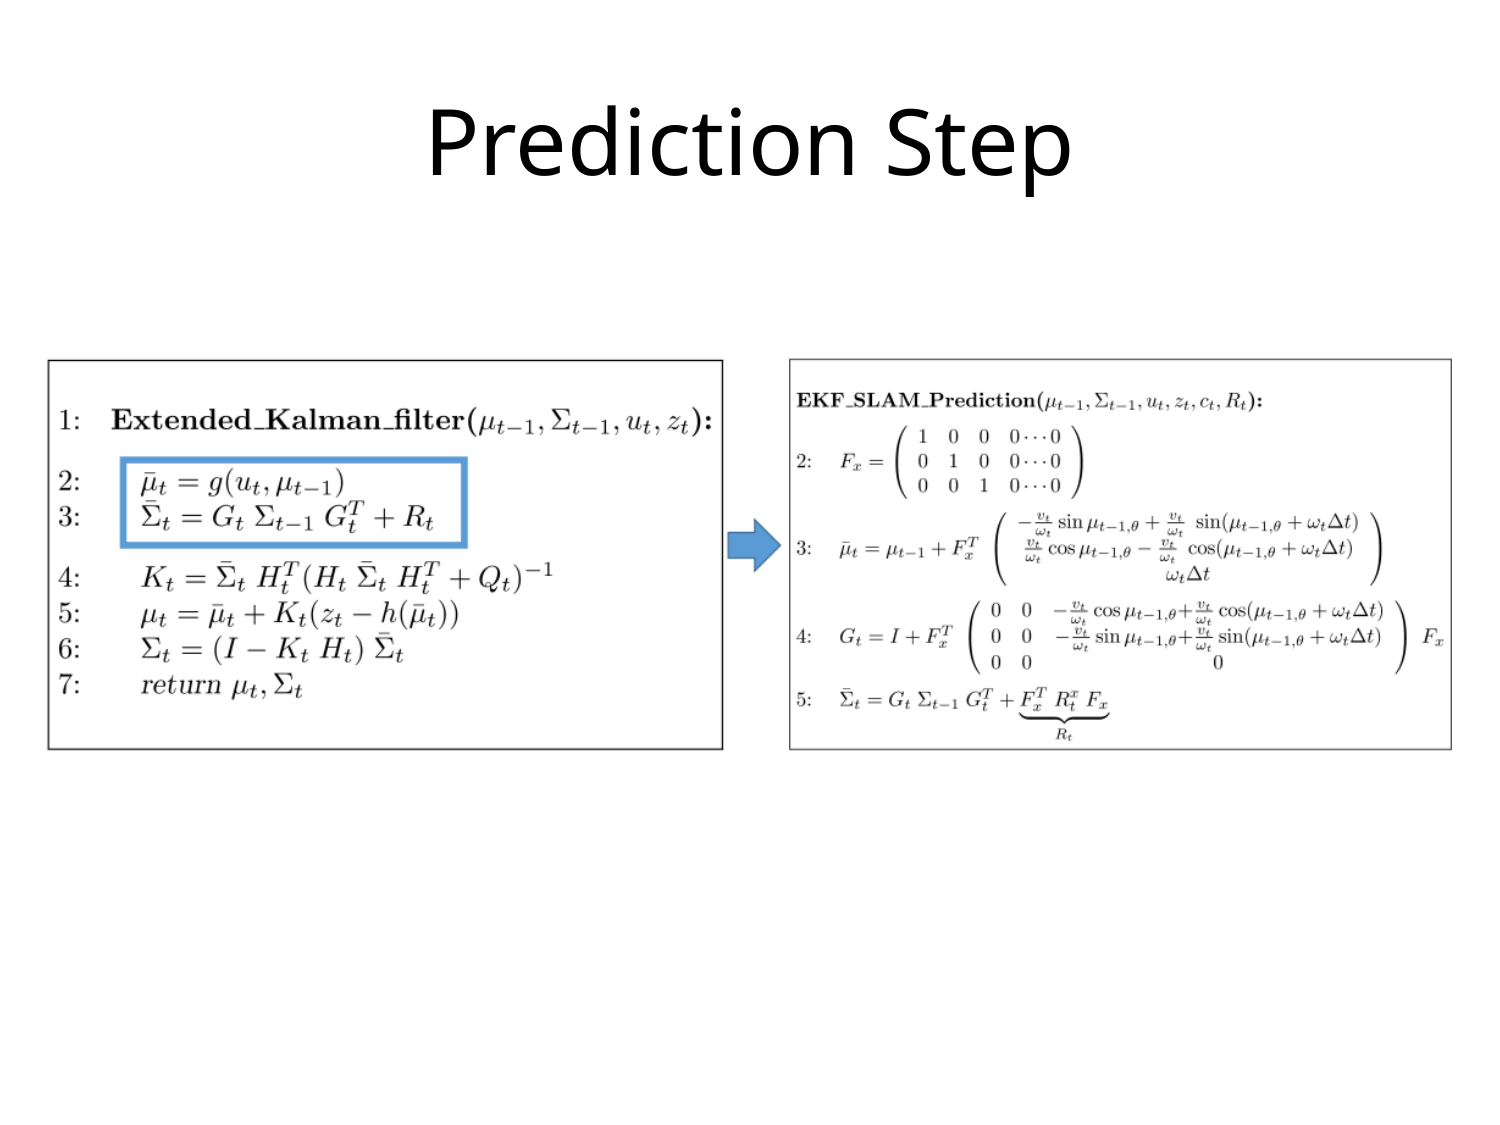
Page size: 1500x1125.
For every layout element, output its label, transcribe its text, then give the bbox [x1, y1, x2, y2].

title Prediction Step [75, 45, 1425, 233]
picture [40, 337, 1463, 788]
